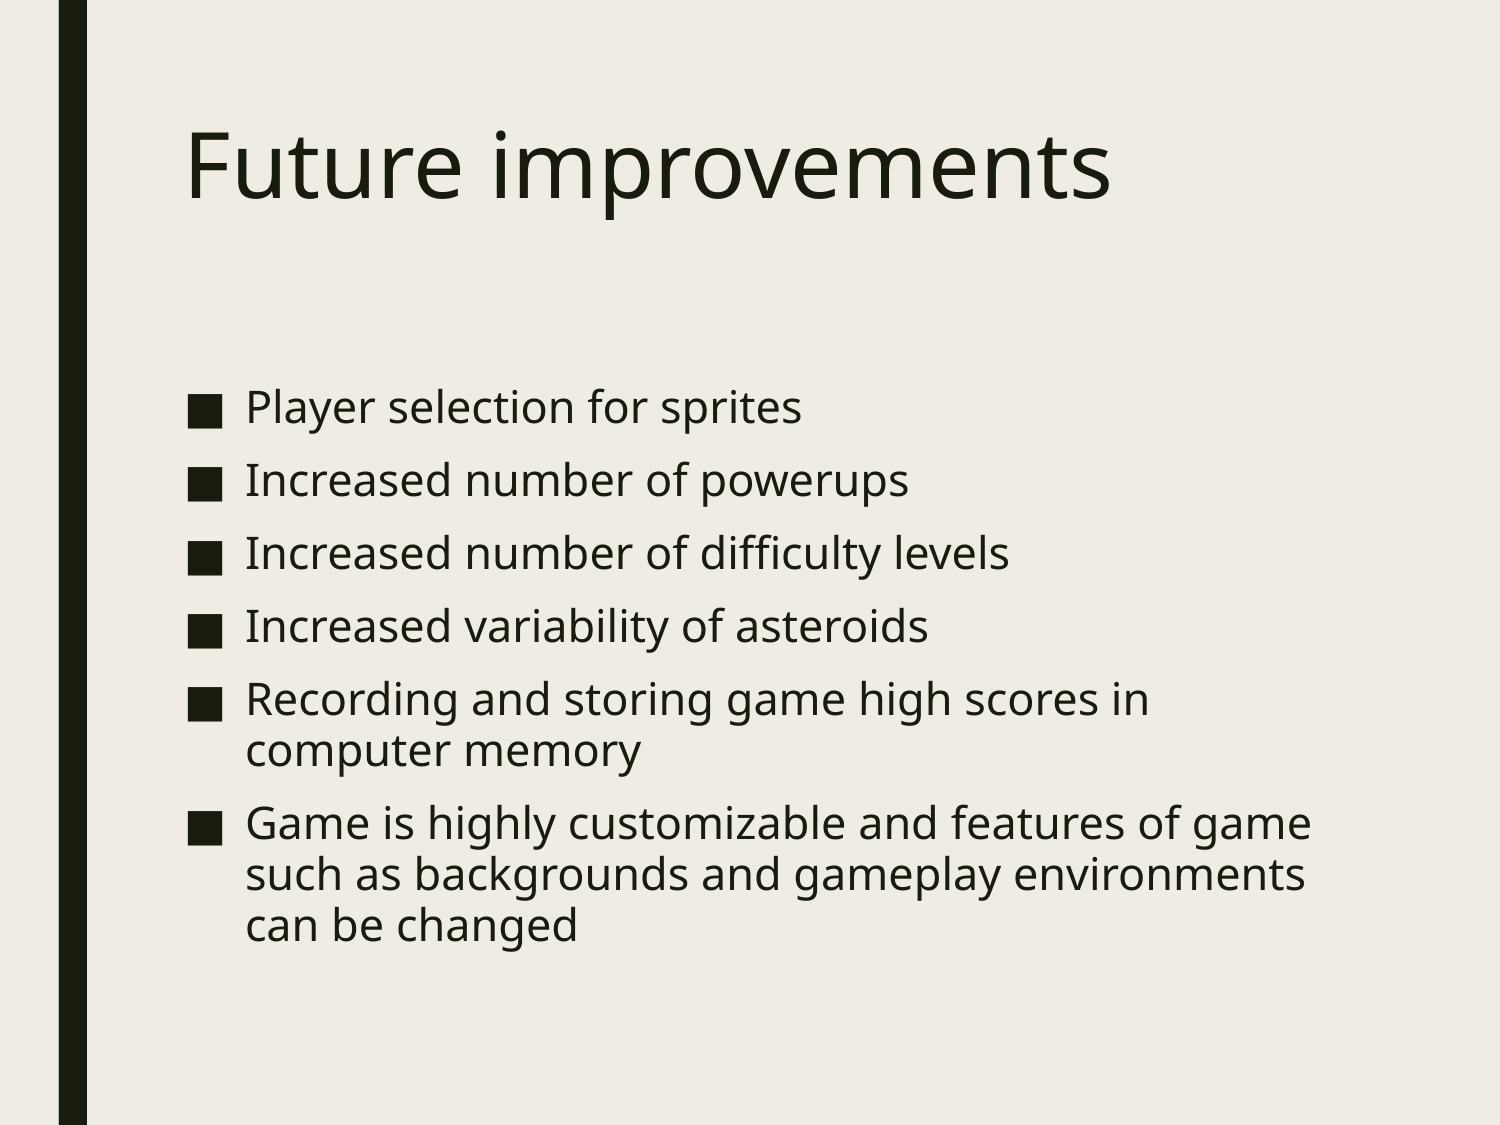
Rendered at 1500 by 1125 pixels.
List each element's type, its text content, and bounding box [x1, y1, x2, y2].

list Player selection for sprites Increased number of powerups Increased number of difficulty levels Increased variability of asteroids Recording and storing game high scores in computer memory Game is highly customizable and features of game such as backgrounds and gameplay environments can be changed [168, 375, 1351, 963]
title Future improvements [168, 112, 1351, 357]
